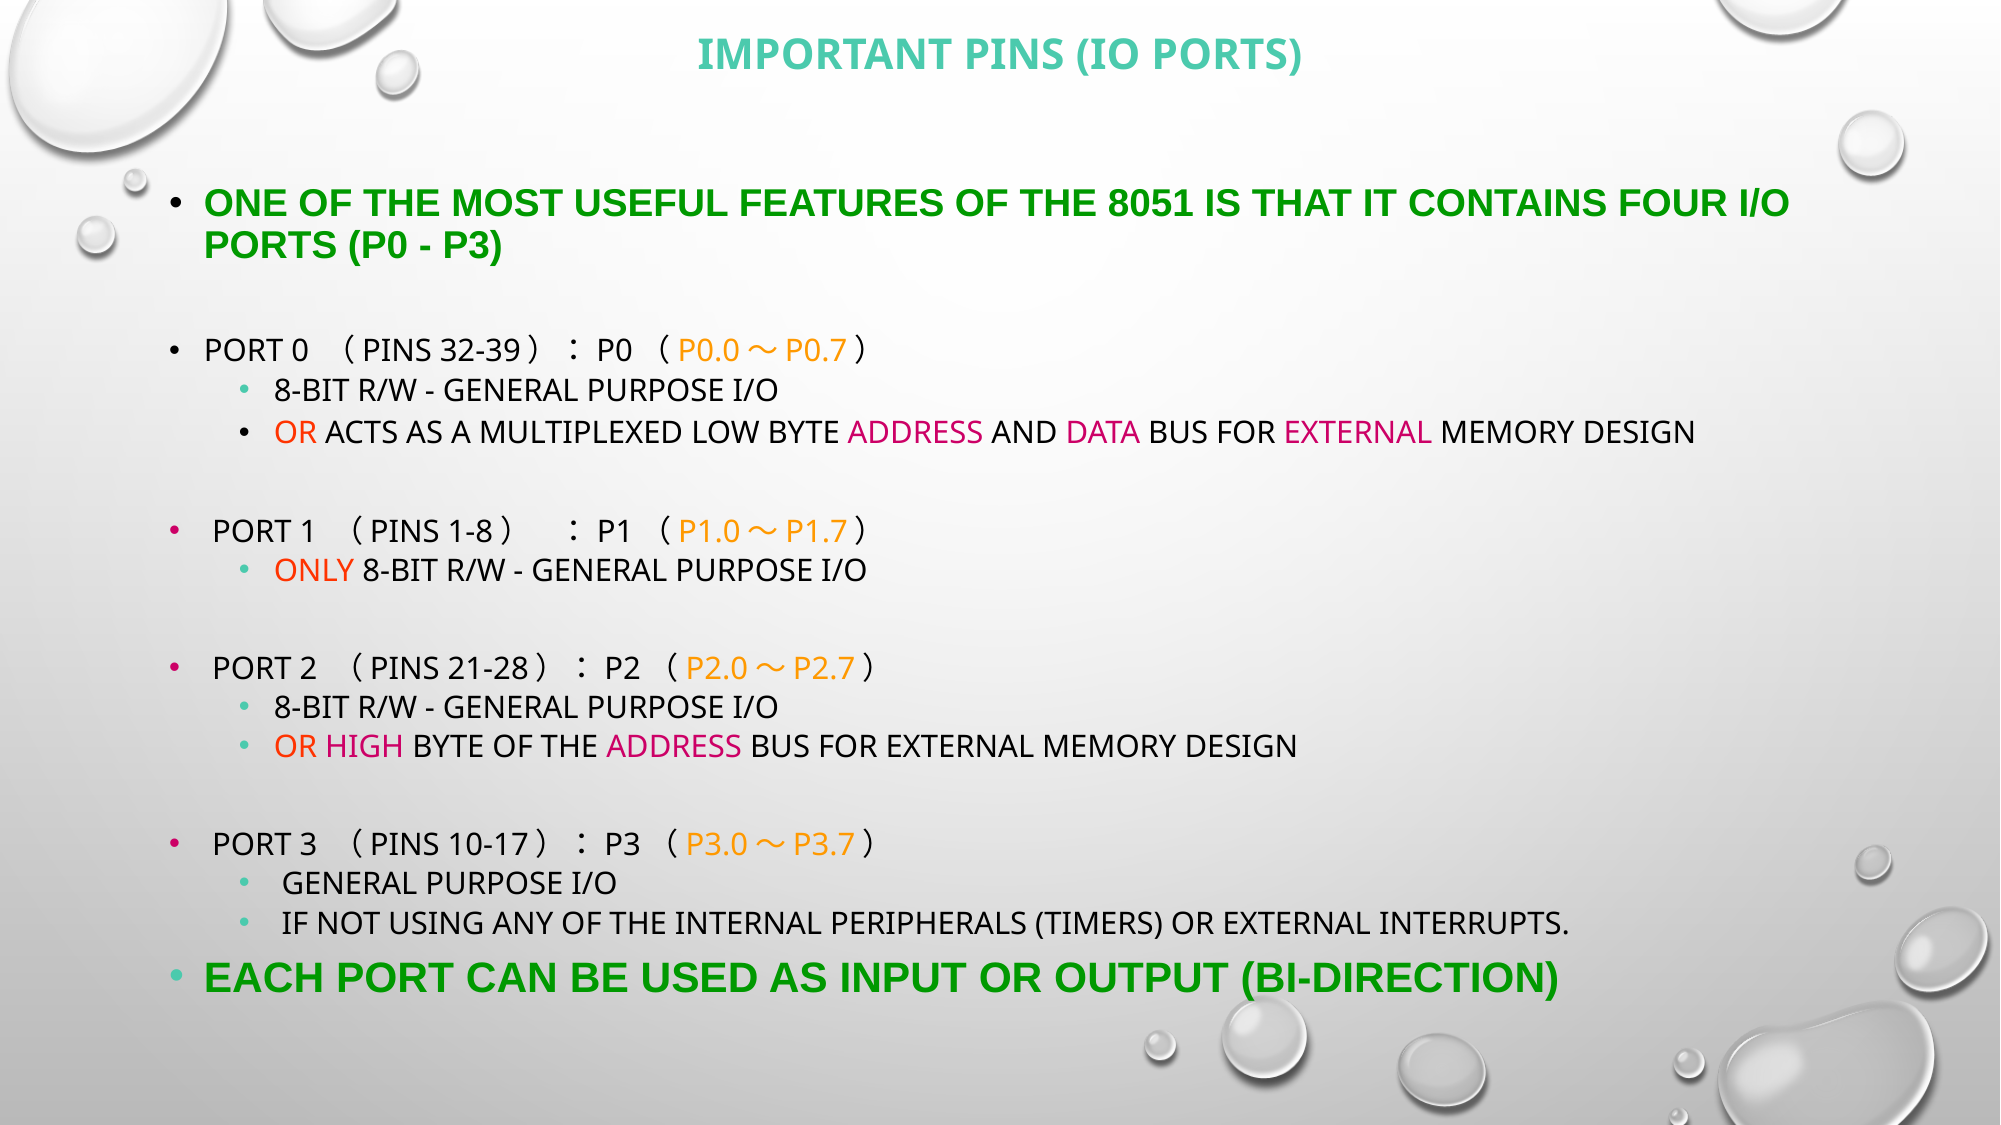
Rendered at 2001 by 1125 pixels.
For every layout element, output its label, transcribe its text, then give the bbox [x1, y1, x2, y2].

title IMPORTANT PINS (IO Ports) [362, 24, 1638, 137]
picture [0, 0, 2000, 1125]
list One of the most useful features of the 8051 is that it contains four I/O ports (P0 - P3) Port 0 （pins 32-39）：P0（P0.0～P0.7） 8-bit R/W - General Purpose I/O Or acts as a multiplexed low byte address and data bus for external memory design Port 1 （pins 1-8） ：P1（P1.0～P1.7） Only 8-bit R/W - General Purpose I/O Port 2 （pins 21-28）：P2（P2.0～P2.7） 8-bit R/W - General Purpose I/O Or high byte of the address bus for external memory design Port 3 （pins 10-17）：P3（P3.0～P3.7） General Purpose I/O if not using any of the internal peripherals (timers) or external interrupts. Each port can be used as input or output (bi-direction) [154, 137, 1878, 1013]
